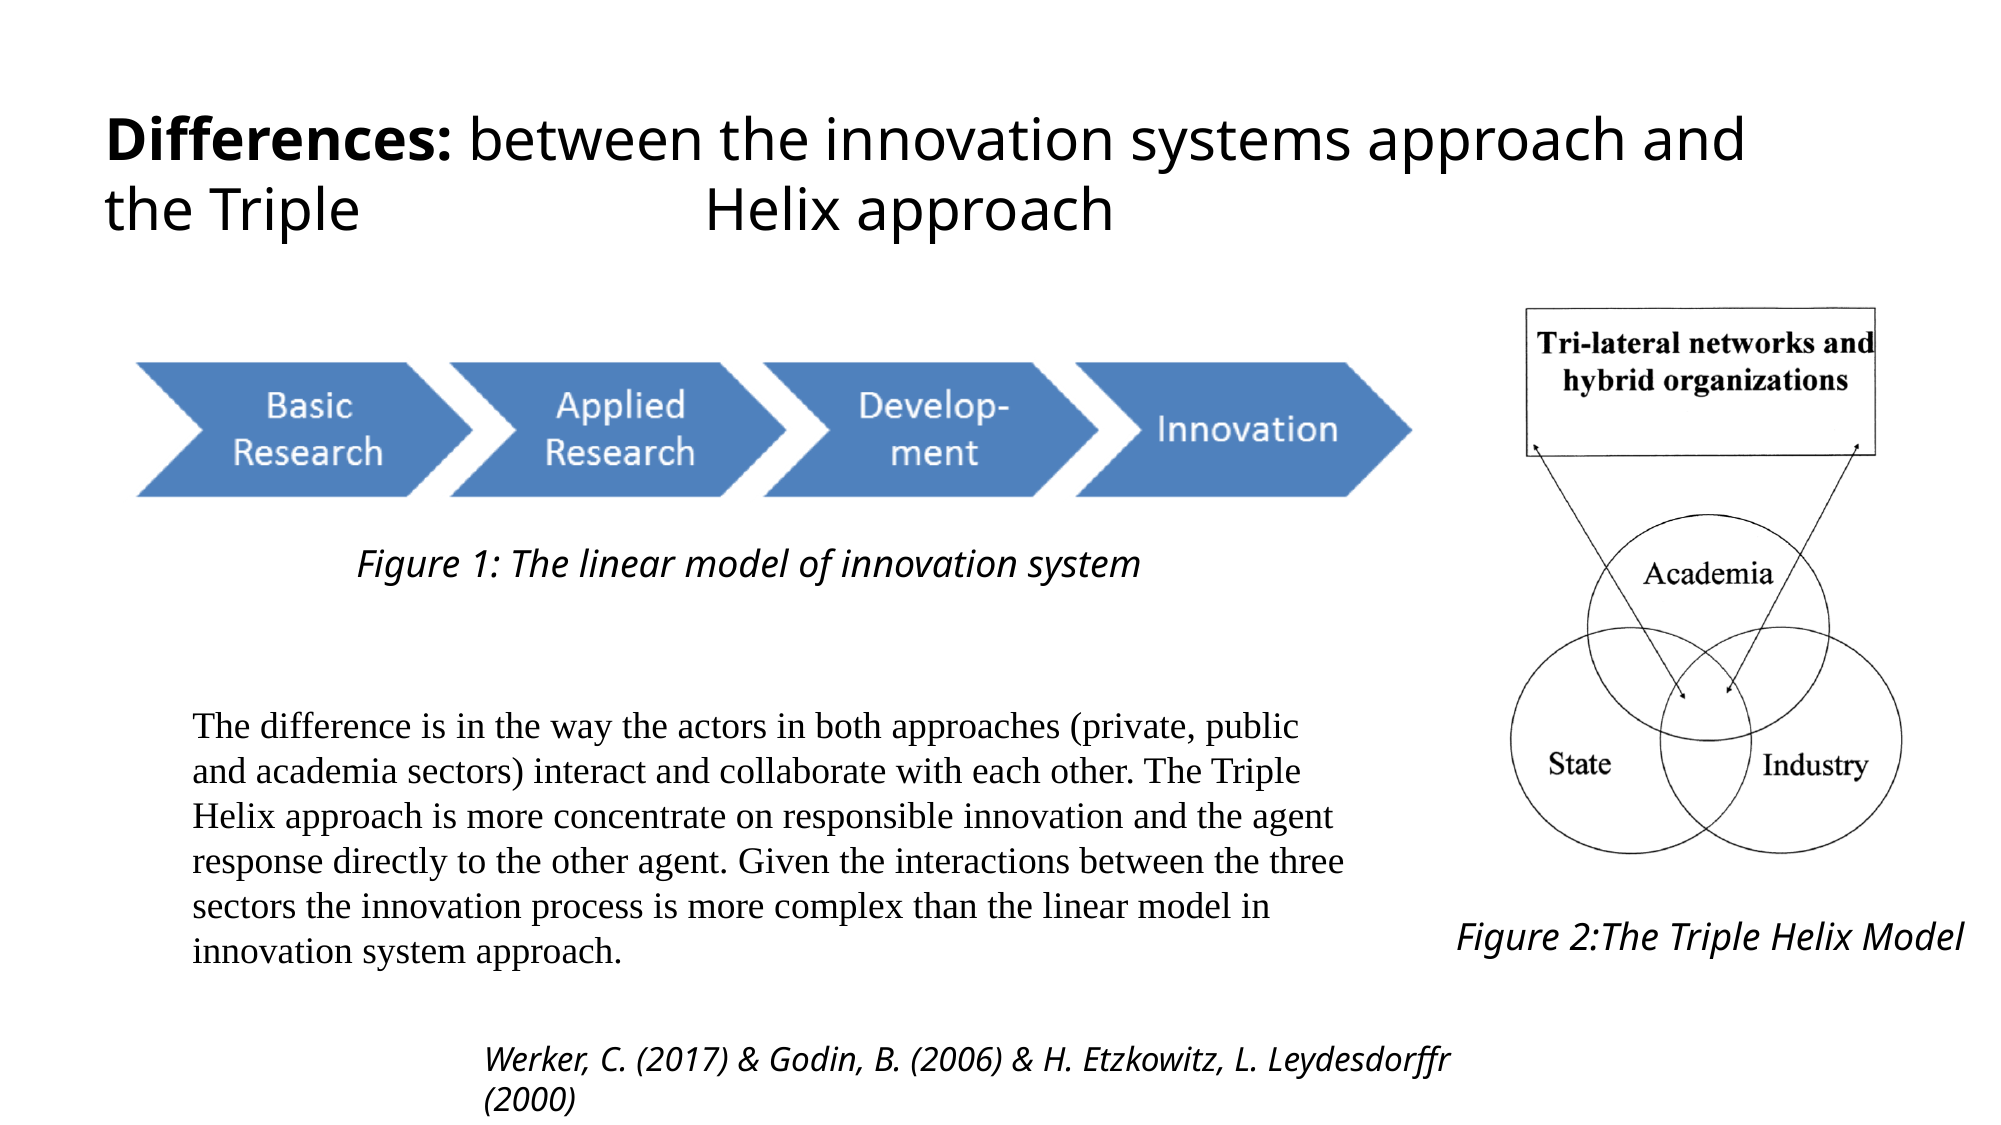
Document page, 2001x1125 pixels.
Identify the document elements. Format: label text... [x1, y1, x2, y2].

text_box Figure 1: The linear model of innovation system [341, 533, 1342, 593]
text_box Werker, C. (2017) & Godin, B. (2006) & H. Etzkowitz, L. Leydesdorffr (2000) [468, 1030, 1531, 1125]
picture [116, 273, 1977, 869]
text_box Figure 2:The Triple Helix Model [1441, 905, 2000, 965]
text_box The difference is in the way the actors in both approaches (private, public and academia sectors) interact and collaborate with each other. The Triple Helix approach is more concentrate on responsible innovation and the agent response directly to the other agent. Given the interactions between the three sectors the innovation process is more complex than the linear model in innovation system approach. [177, 693, 1369, 978]
text_box Differences: between the innovation systems approach and the Triple Helix approach [89, 95, 1856, 250]
